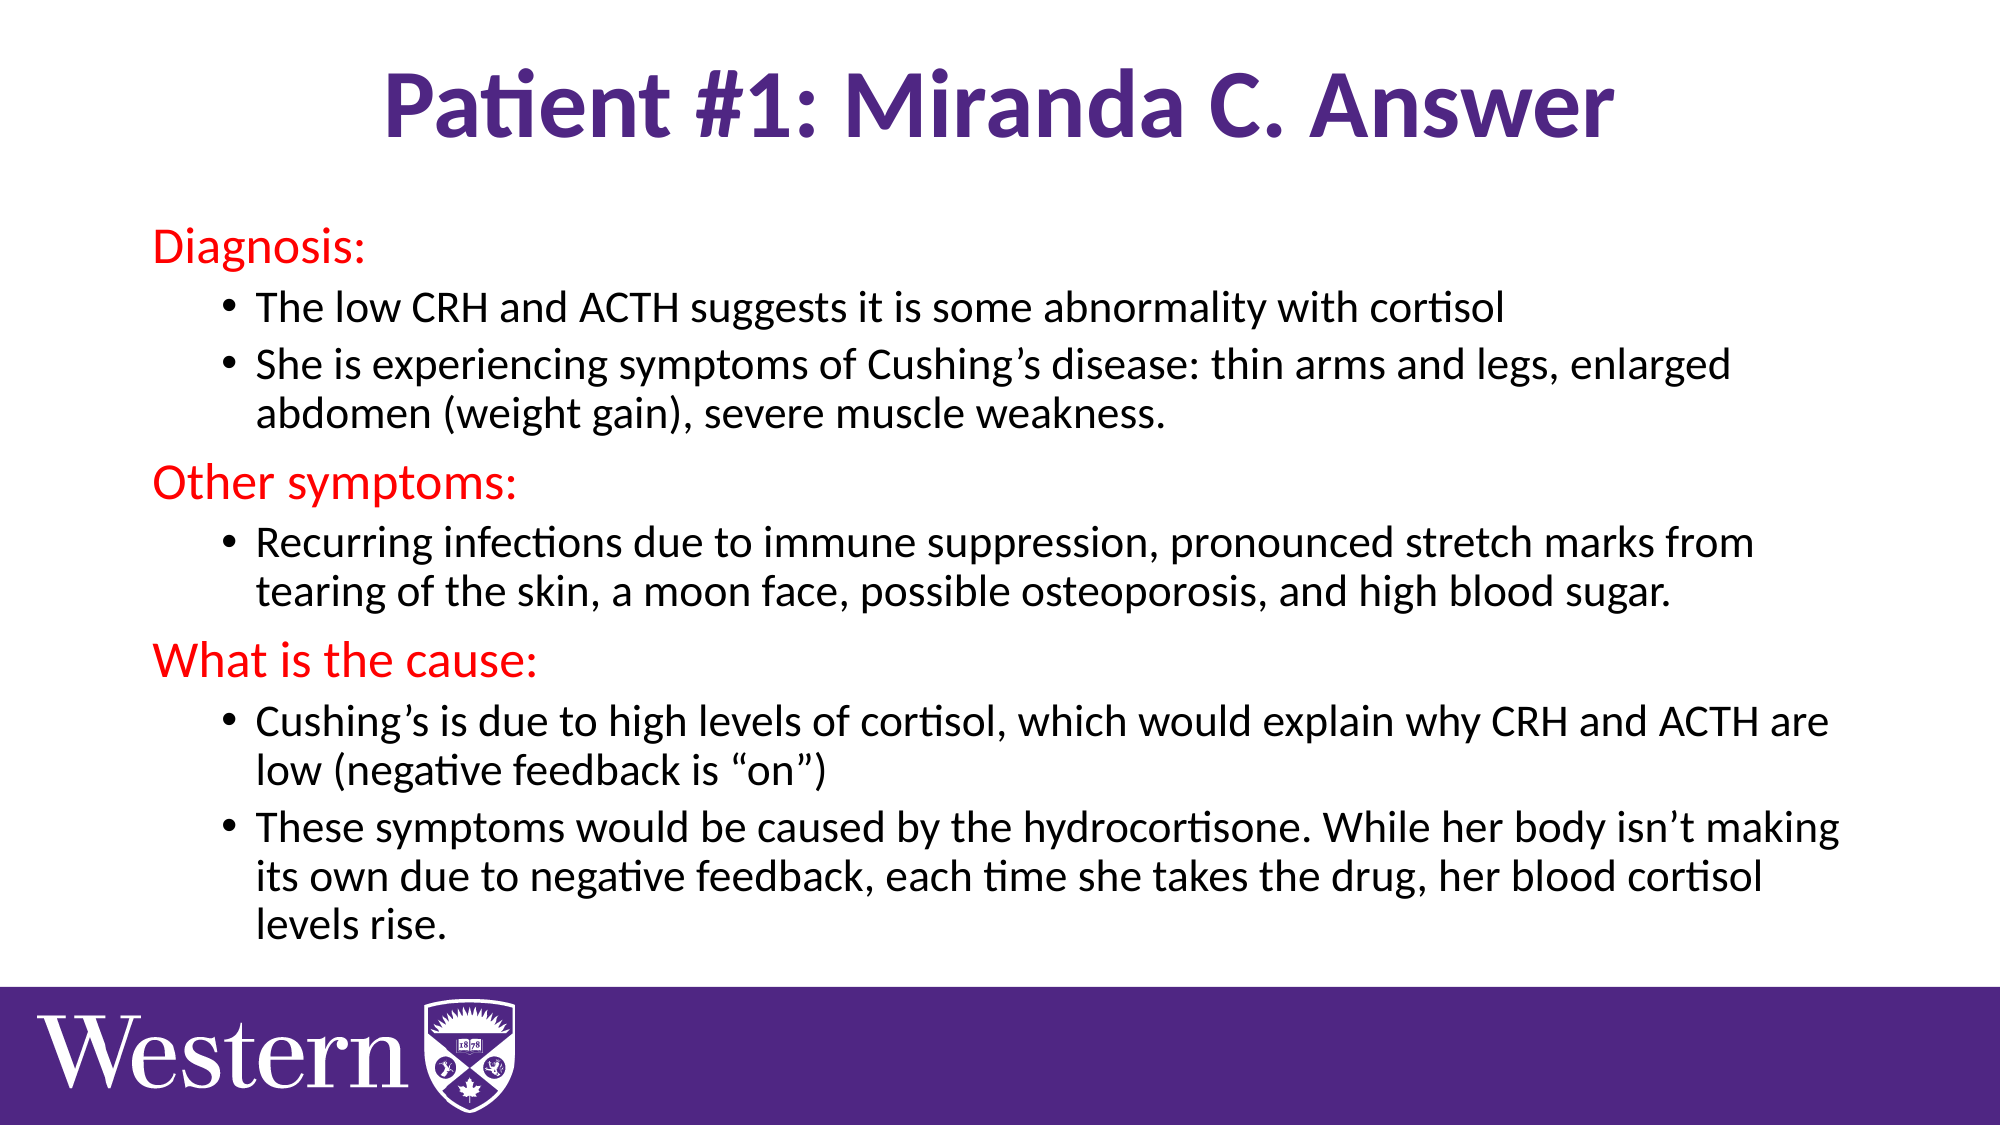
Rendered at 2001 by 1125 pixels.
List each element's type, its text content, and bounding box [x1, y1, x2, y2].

list Diagnosis: The low CRH and ACTH suggests it is some abnormality with cortisol She is experiencing symptoms of Cushing’s disease: thin arms and legs, enlarged abdomen (weight gain), severe muscle weakness. Other symptoms: Recurring infections due to immune suppression, pronounced stretch marks from tearing of the skin, a moon face, possible osteoporosis, and high blood sugar. What is the cause: Cushing’s is due to high levels of cortisol, which would explain why CRH and ACTH are low (negative feedback is “on”) These symptoms would be caused by the hydrocortisone. While her body isn’t making its own due to negative feedback, each time she takes the drug, her blood cortisol levels rise. [137, 211, 1863, 975]
picture [37, 999, 515, 1113]
title Patient #1: Miranda C. Answer [137, 44, 1863, 167]
text_box [0, 986, 2000, 1125]
